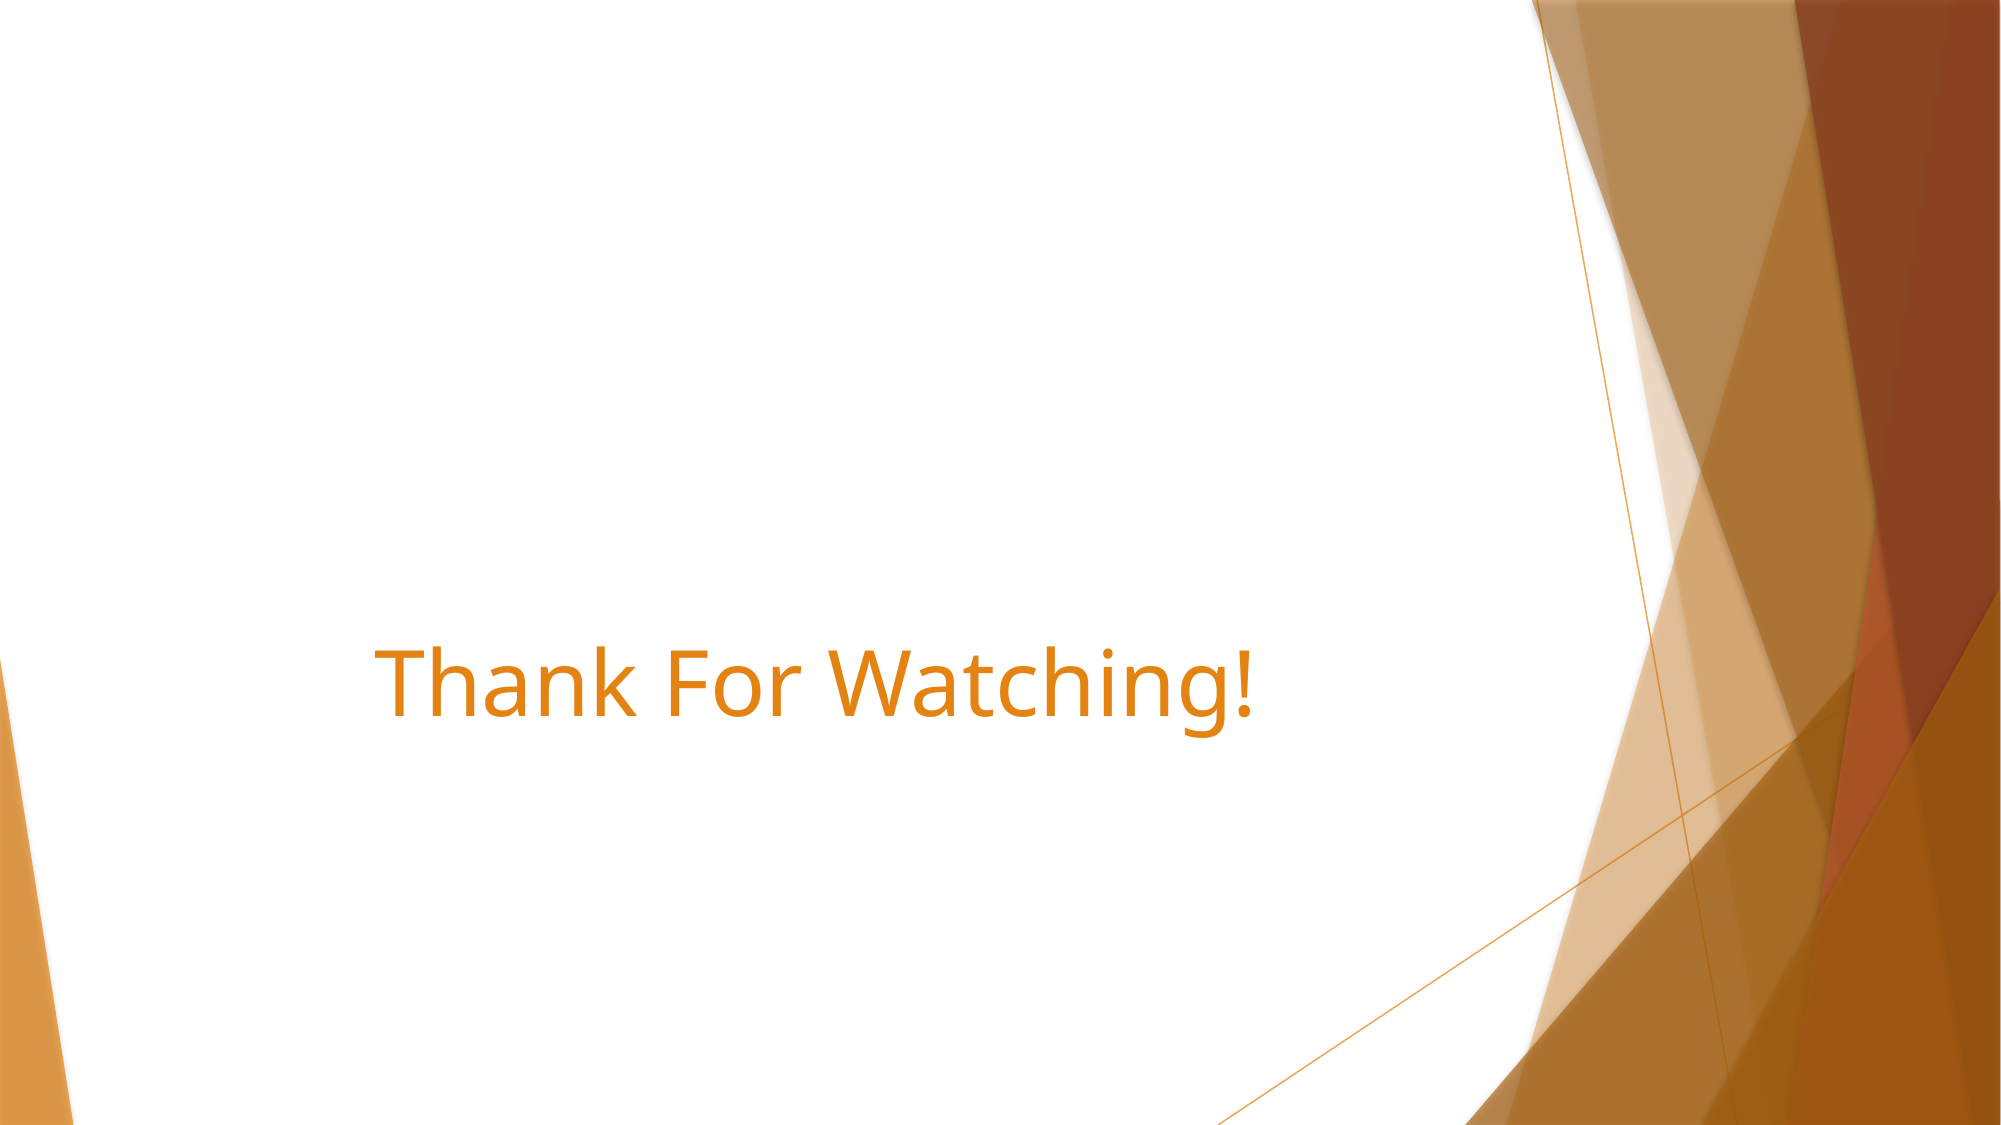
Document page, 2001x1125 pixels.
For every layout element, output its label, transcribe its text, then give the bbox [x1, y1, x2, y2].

title Thank For Watching! [111, 316, 1522, 743]
